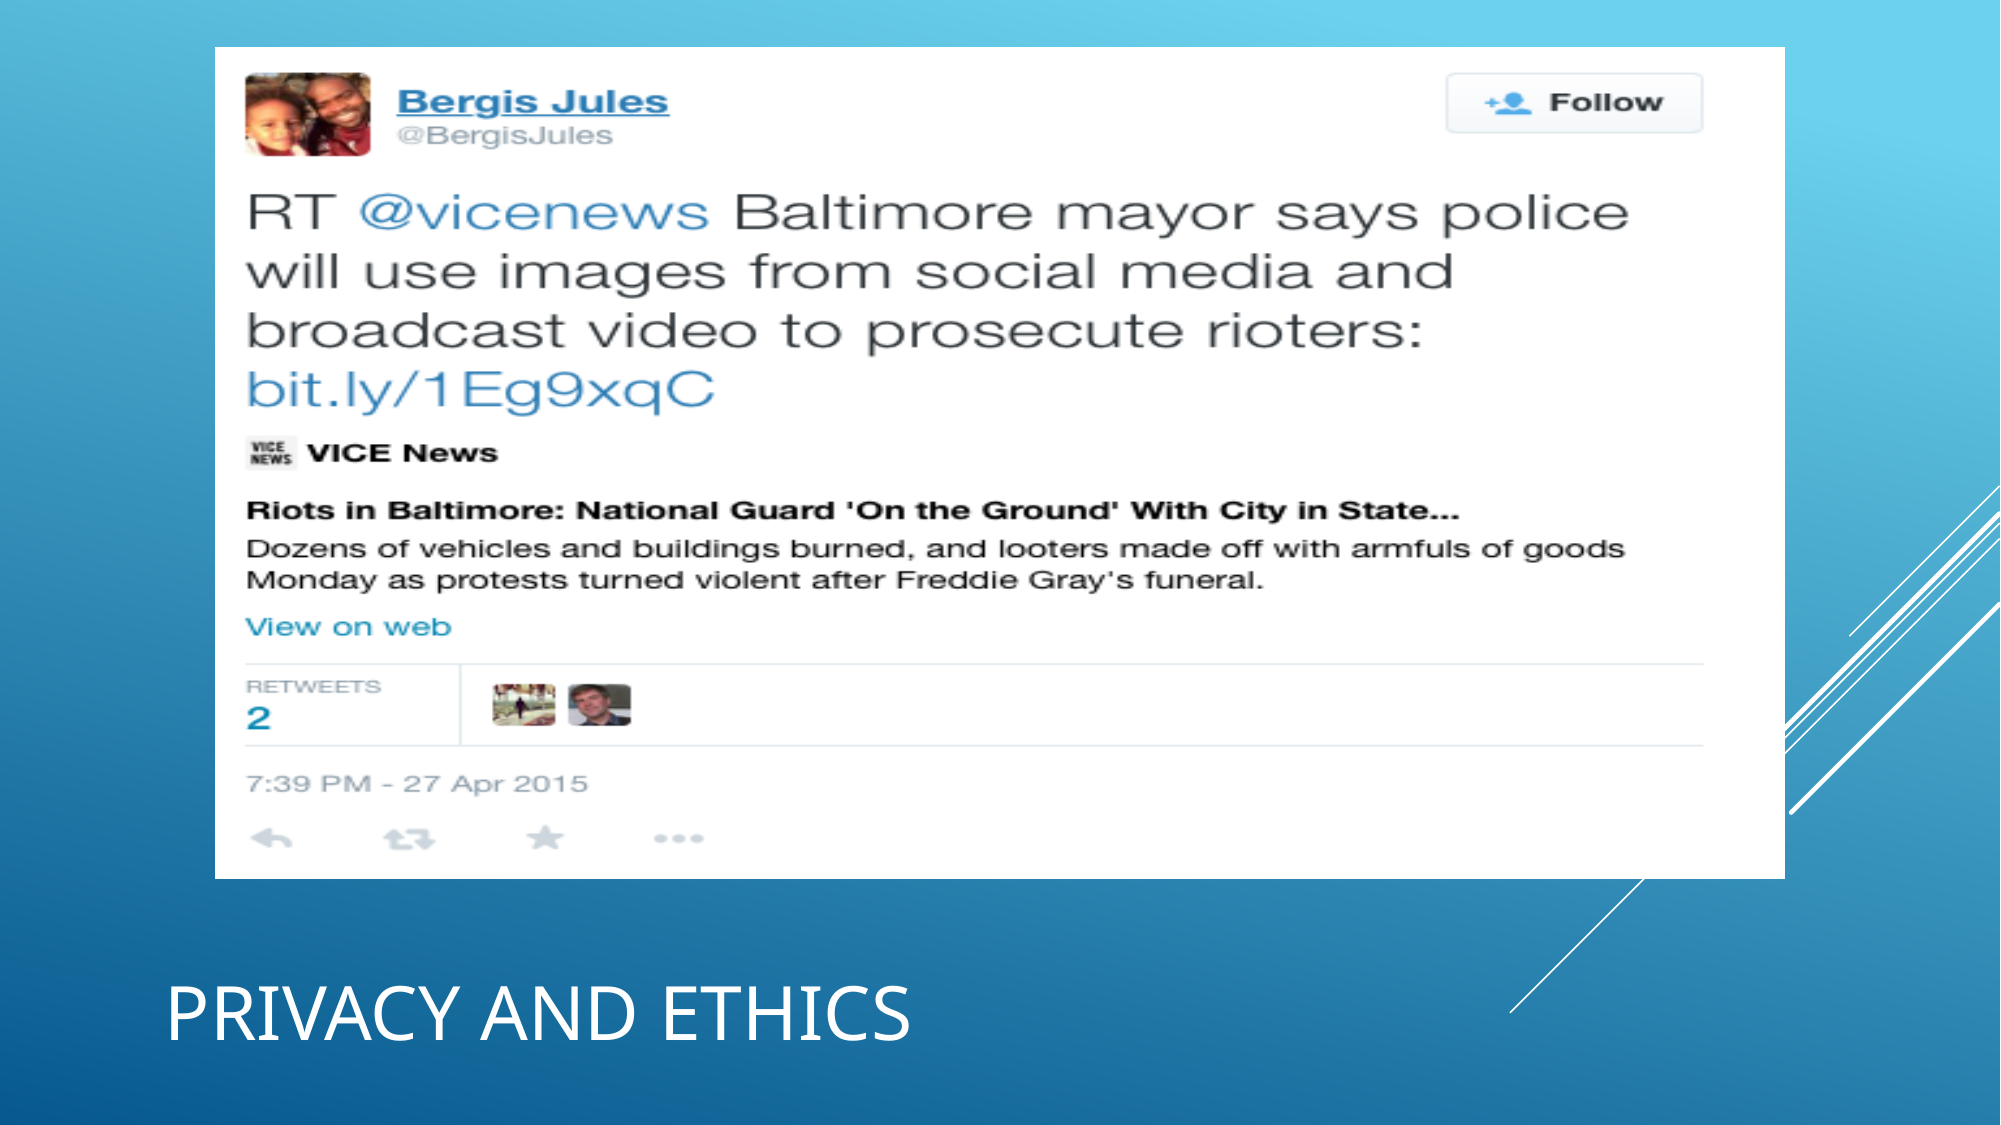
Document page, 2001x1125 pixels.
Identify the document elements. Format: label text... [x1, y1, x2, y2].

title privacy and ethics [149, 919, 1550, 1103]
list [215, 47, 1785, 879]
